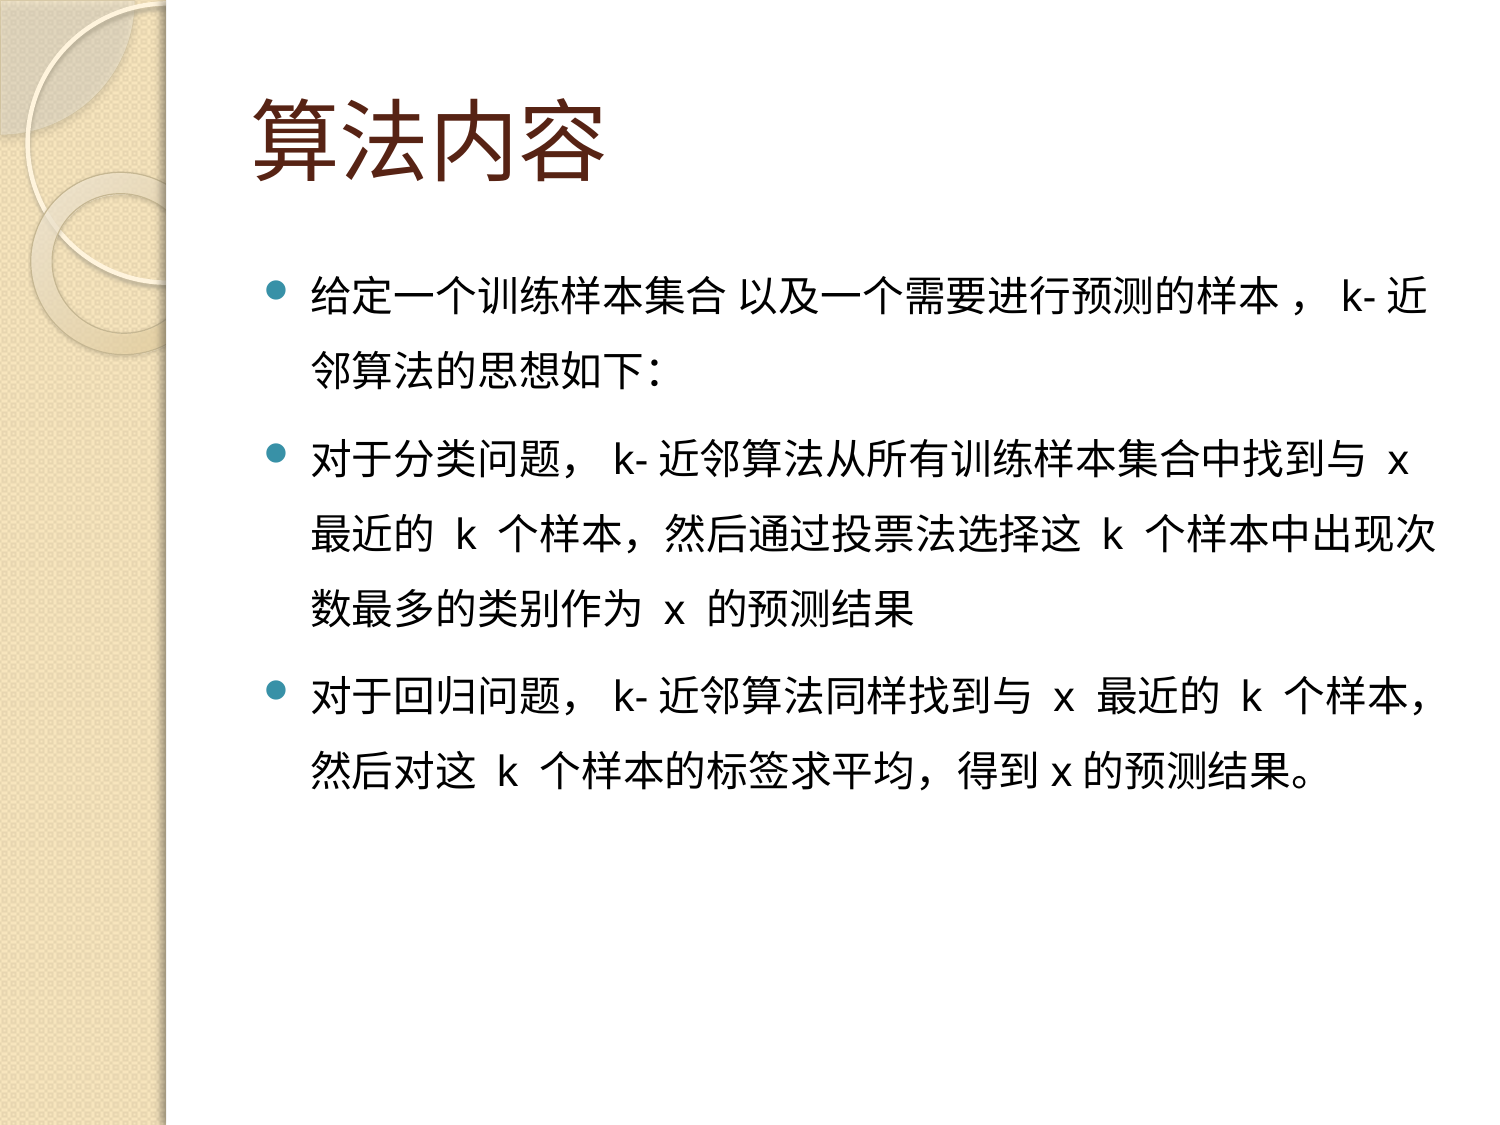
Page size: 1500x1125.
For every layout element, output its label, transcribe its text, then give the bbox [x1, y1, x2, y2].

title 算法内容 [235, 45, 1466, 233]
list 给定一个训练样本集合 以及一个需要进行预测的样本 ，k-近邻算法的思想如下： 对于分类问题，k-近邻算法从所有训练样本集合中找到与 x 最近的 k 个样本，然后通过投票法选择这 k 个样本中出现次数最多的类别作为 x 的预测结果 对于回归问题，k-近邻算法同样找到与 x 最近的 k 个样本，然后对这 k 个样本的标签求平均，得到x的预测结果。 [235, 237, 1466, 1025]
